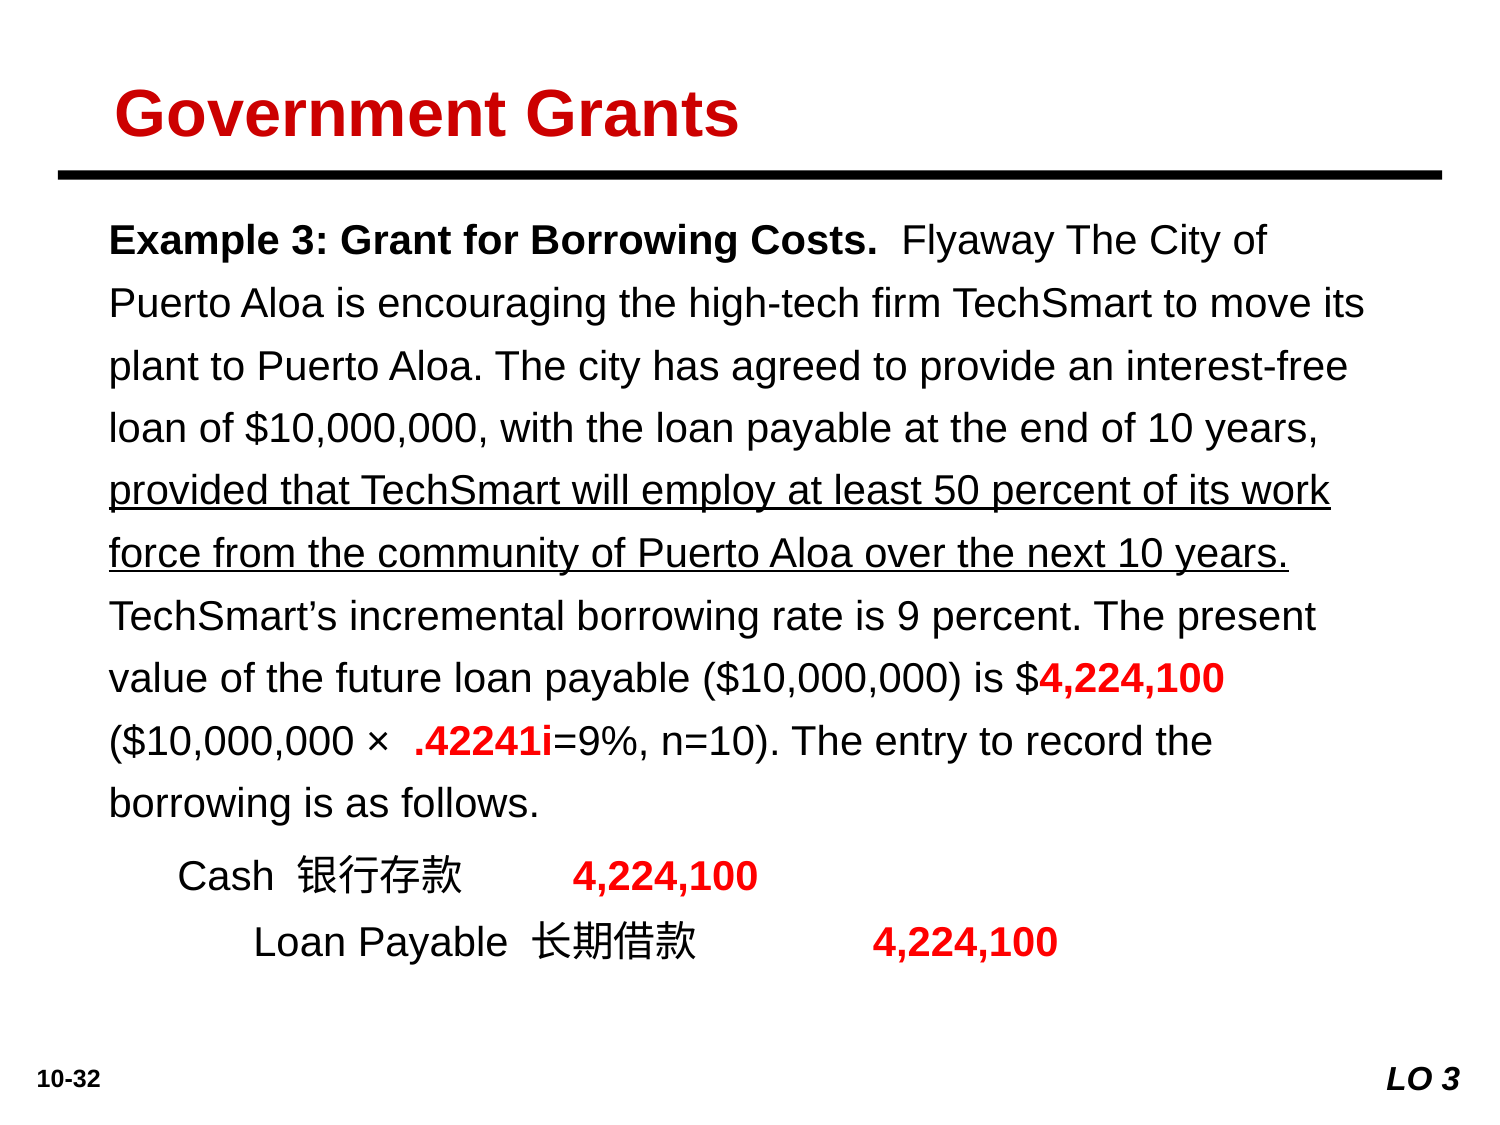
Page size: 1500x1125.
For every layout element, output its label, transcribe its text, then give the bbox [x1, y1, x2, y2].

text_box Example 3: Grant for Borrowing Costs. Flyaway The City of Puerto Aloa is encouraging the high-tech ﬁrm TechSmart to move its plant to Puerto Aloa. The city has agreed to provide an interest-free loan of $10,000,000, with the loan payable at the end of 10 years, provided that TechSmart will employ at least 50 percent of its work force from the community of Puerto Aloa over the next 10 years. TechSmart’s incremental borrowing rate is 9 percent. The present value of the future loan payable ($10,000,000) is $4,224,100 ($10,000,000 × .42241i=9%, n=10). The entry to record the borrowing is as follows. [93, 193, 1407, 834]
text_box LO 3 [1350, 1049, 1475, 1105]
text_box Cash 银行存款 4,224,100 Loan Payable 长期借款 4,224,100 [162, 833, 1388, 972]
text_box Government Grants [99, 62, 1450, 155]
